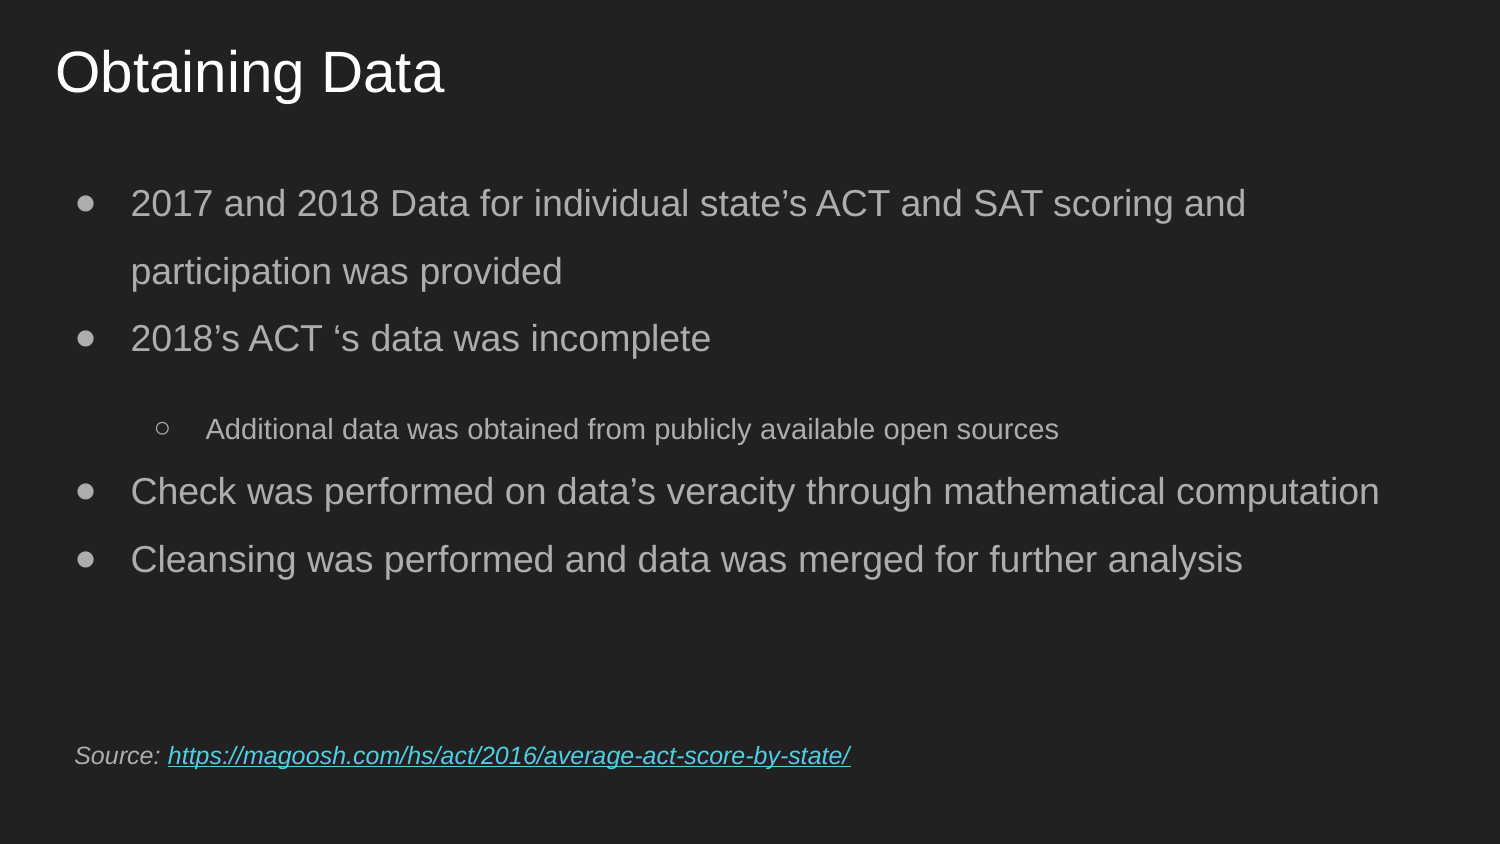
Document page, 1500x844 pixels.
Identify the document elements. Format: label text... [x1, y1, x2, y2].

title Obtaining Data [40, 19, 1439, 114]
list 2017 and 2018 Data for individual state’s ACT and SAT scoring and participation was provided 2018’s ACT ‘s data was incomplete Additional data was obtained from publicly available open sources Check was performed on data’s veracity through mathematical computation Cleansing was performed and data was merged for further analysis Source: https://magoosh.com/hs/act/2016/average-act-score-by-state/ [40, 141, 1439, 703]
